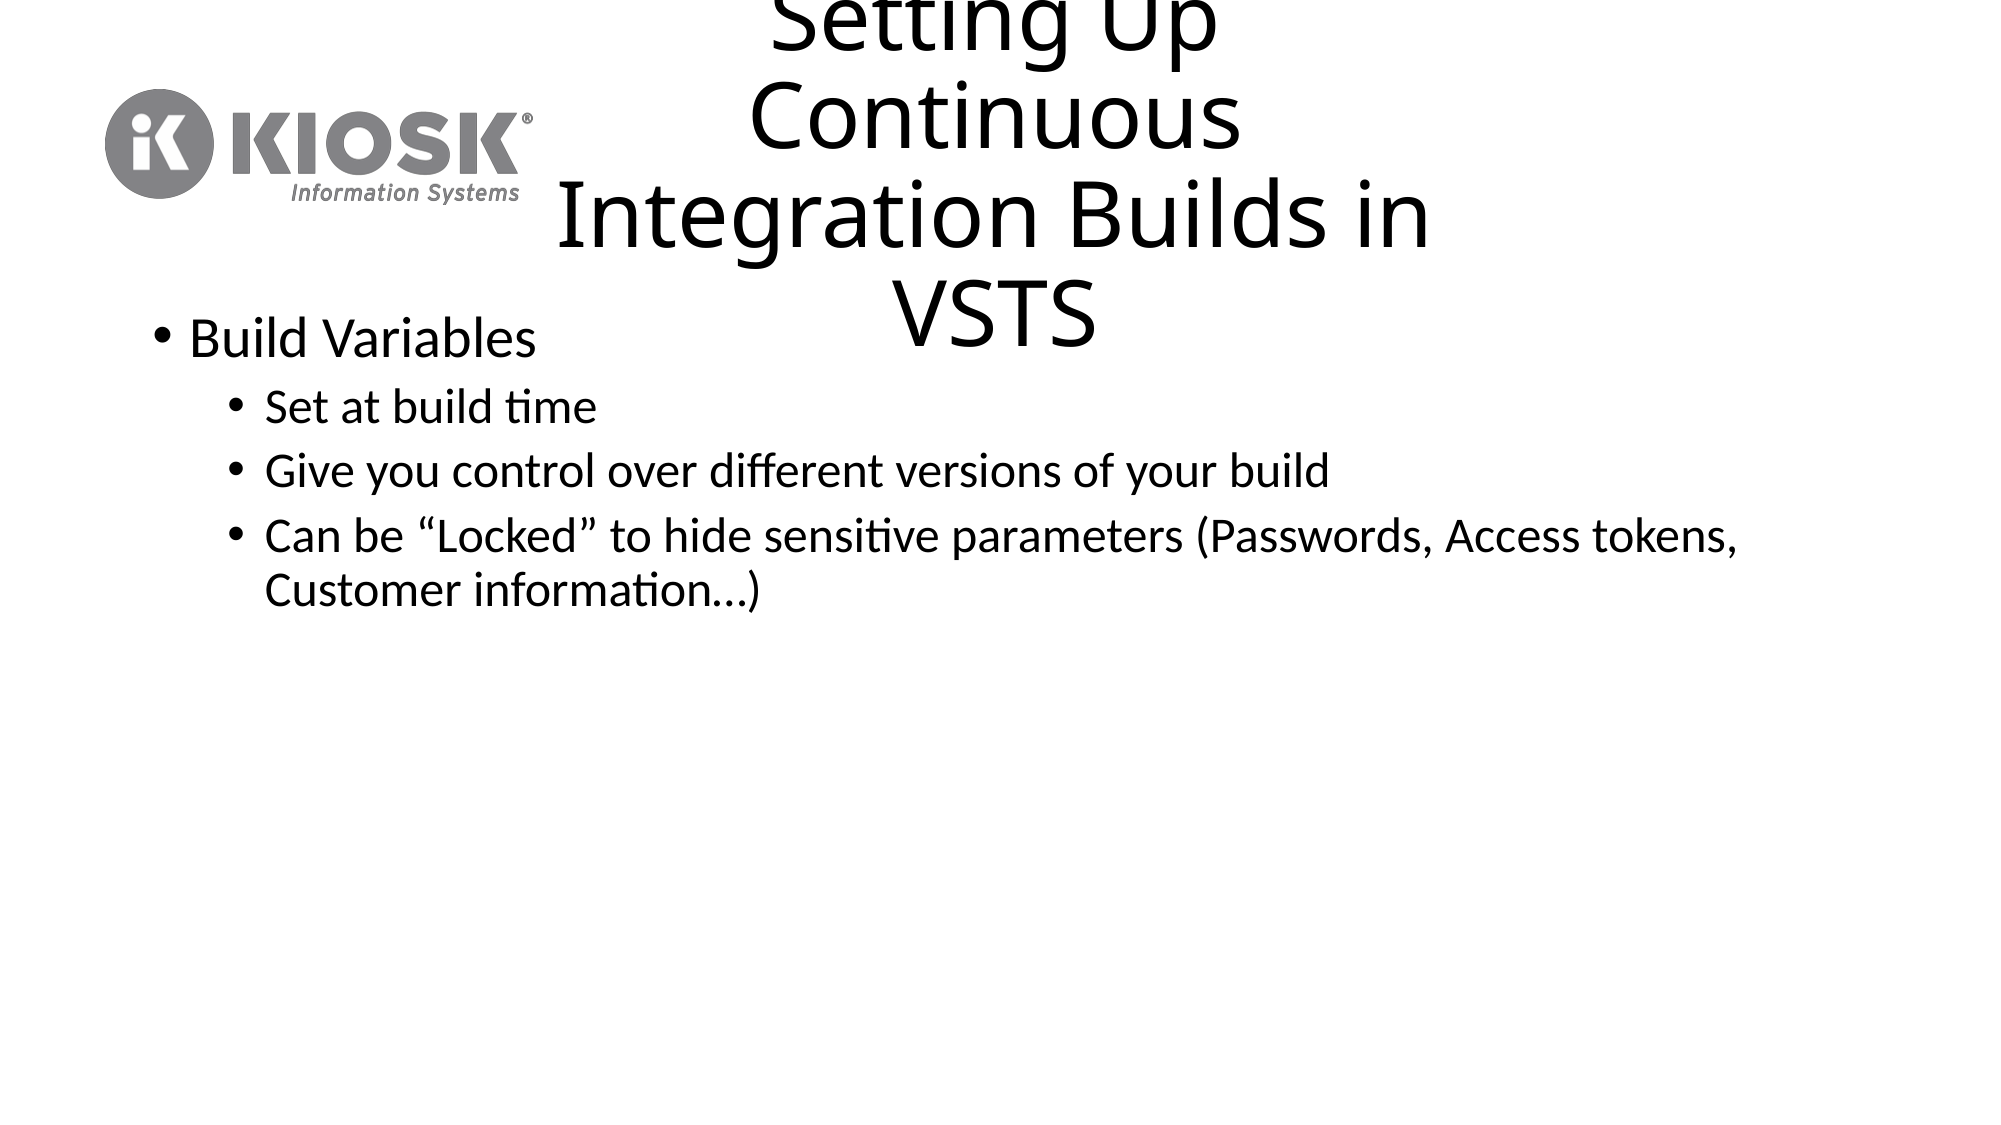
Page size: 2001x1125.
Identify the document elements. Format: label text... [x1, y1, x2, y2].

list Build Variables Set at build time Give you control over different versions of your build Can be “Locked” to hide sensitive parameters (Passwords, Access tokens, Customer information…) [137, 299, 1863, 1014]
text_box [105, 89, 533, 205]
title Setting Up Continuous Integration Builds in VSTS [495, 59, 1496, 278]
